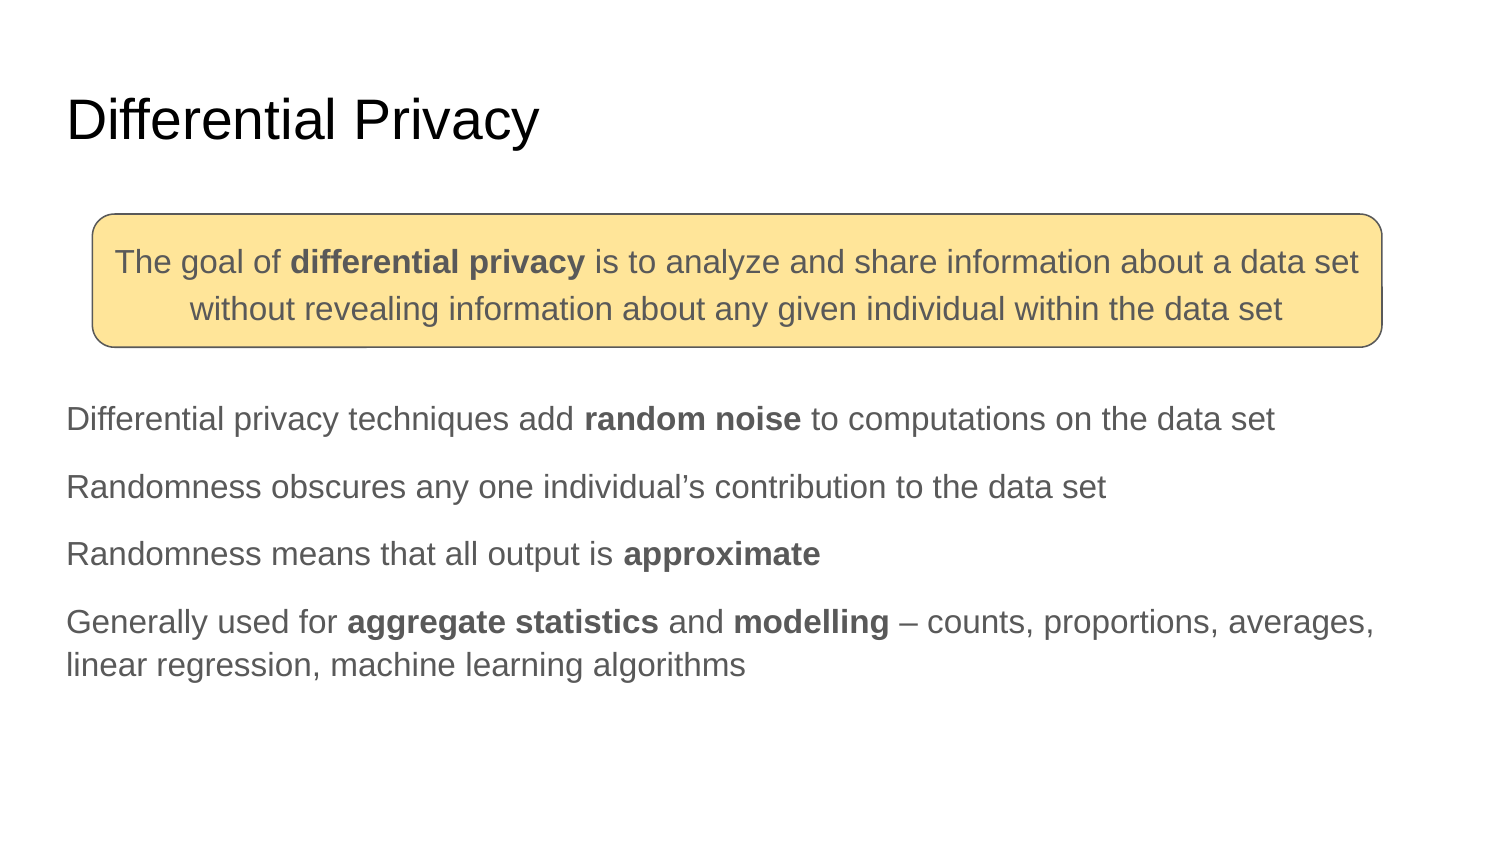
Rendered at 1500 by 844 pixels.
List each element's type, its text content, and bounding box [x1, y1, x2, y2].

text_box The goal of differential privacy is to analyze and share information about a data set without revealing information about any given individual within the data set [92, 214, 1383, 348]
list Differential privacy techniques add random noise to computations on the data set Randomness obscures any one individual’s contribution to the data set Randomness means that all output is approximate Generally used for aggregate statistics and modelling – counts, proportions, averages, linear regression, machine learning algorithms [51, 380, 1449, 739]
title Differential Privacy [51, 72, 1449, 167]
